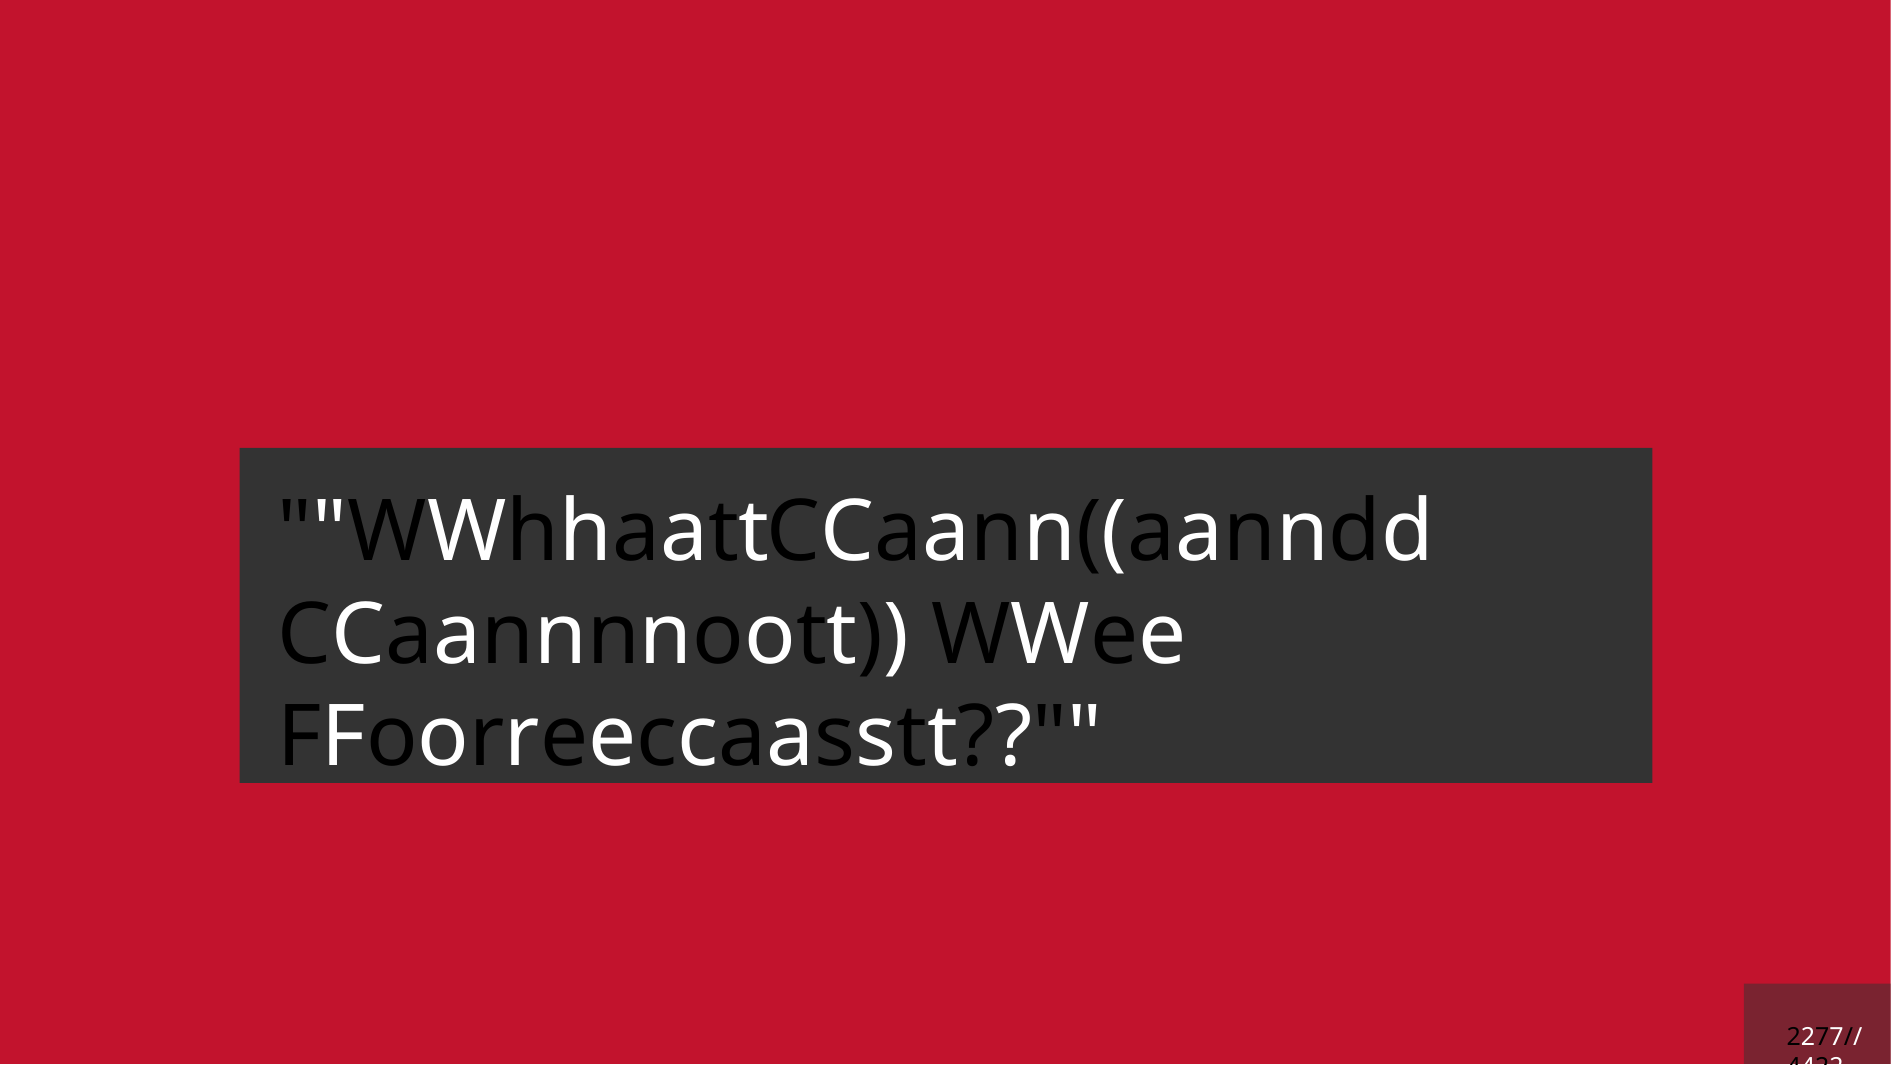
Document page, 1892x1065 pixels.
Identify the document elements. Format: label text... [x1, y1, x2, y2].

title ""WWhhaatt CCaann((aanndd CCaannnnoott)) WWee FFoorreeccaasstt??"" [239, 447, 1653, 681]
text_box [1743, 983, 1891, 1064]
text_box 2277 // 4422 [1784, 1020, 1868, 1065]
